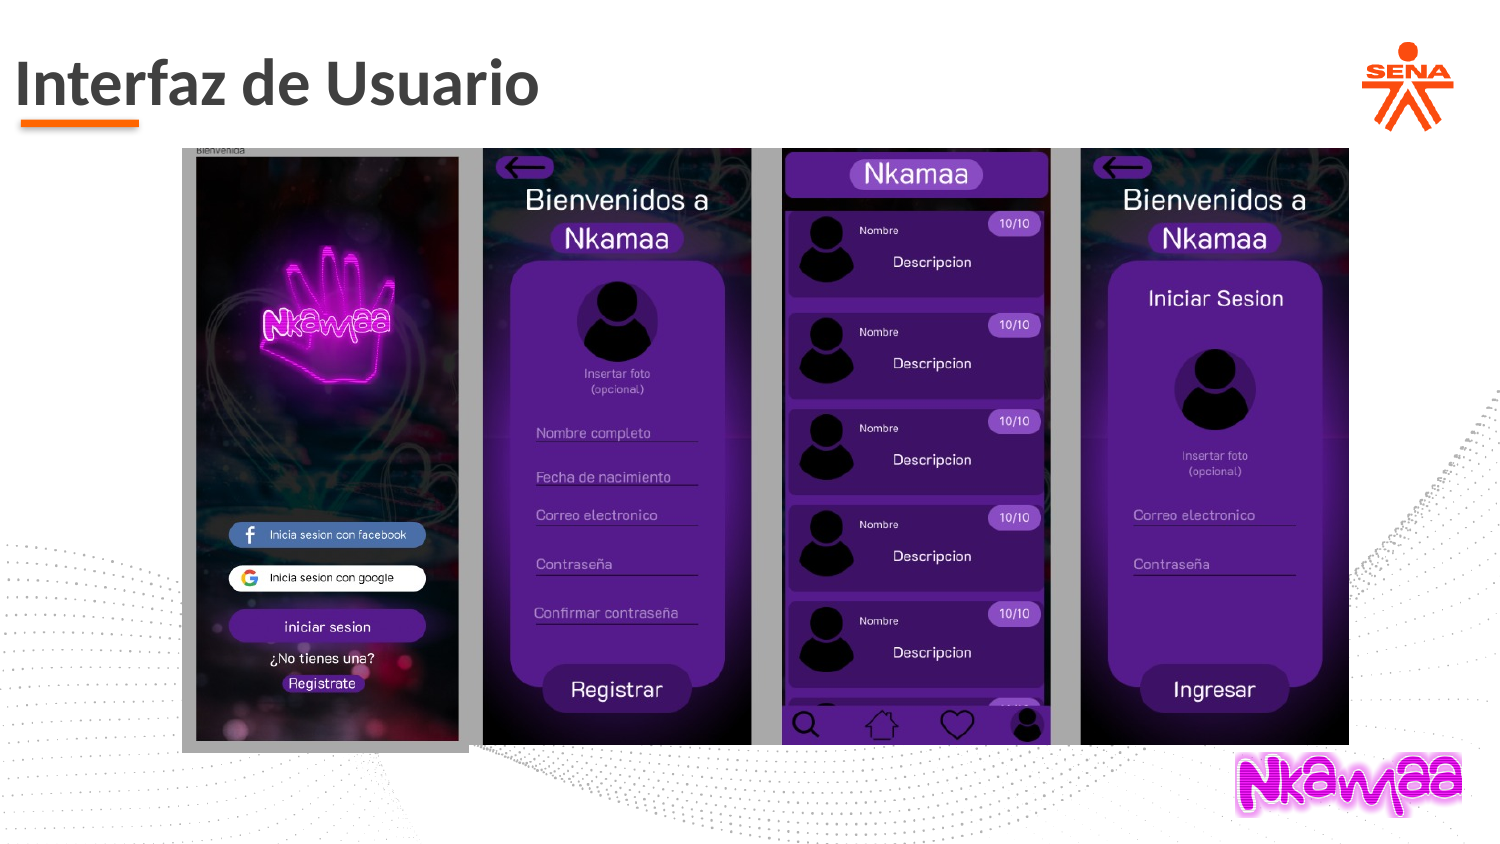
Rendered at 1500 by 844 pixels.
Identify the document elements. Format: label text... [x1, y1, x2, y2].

text_box Interfaz de Usuario [0, 31, 597, 126]
picture [0, 0, 1500, 844]
